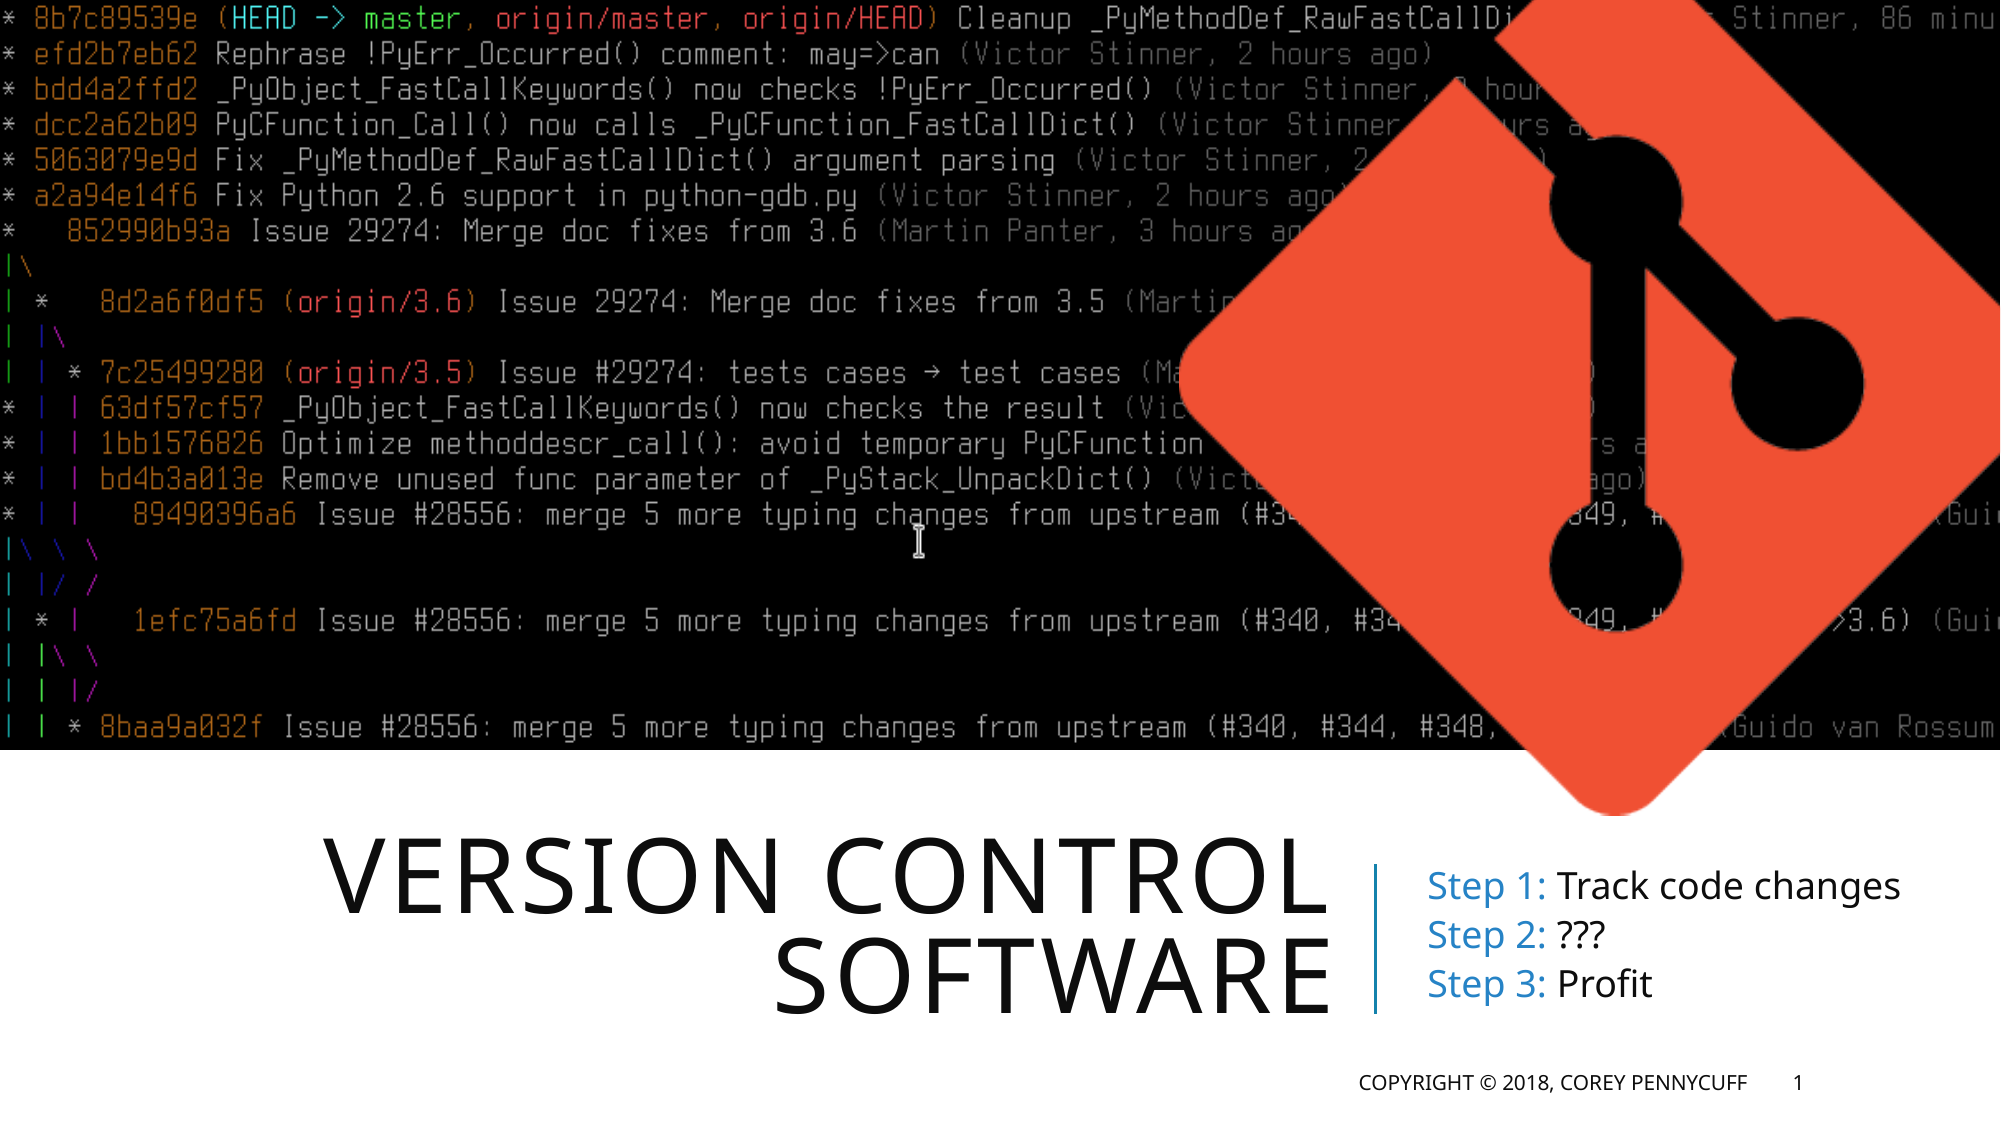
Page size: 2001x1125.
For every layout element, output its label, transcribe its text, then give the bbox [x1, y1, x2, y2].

footer Copyright © 2018, Corey Pennycuff [794, 1061, 1763, 1107]
picture [0, 0, 2001, 816]
title Version Control Software [75, 813, 1350, 1054]
slide_number 1 [1777, 1061, 1938, 1107]
subtitle Step 1: Track code changes Step 2: ??? Step 3: Profit [1412, 813, 1938, 1054]
